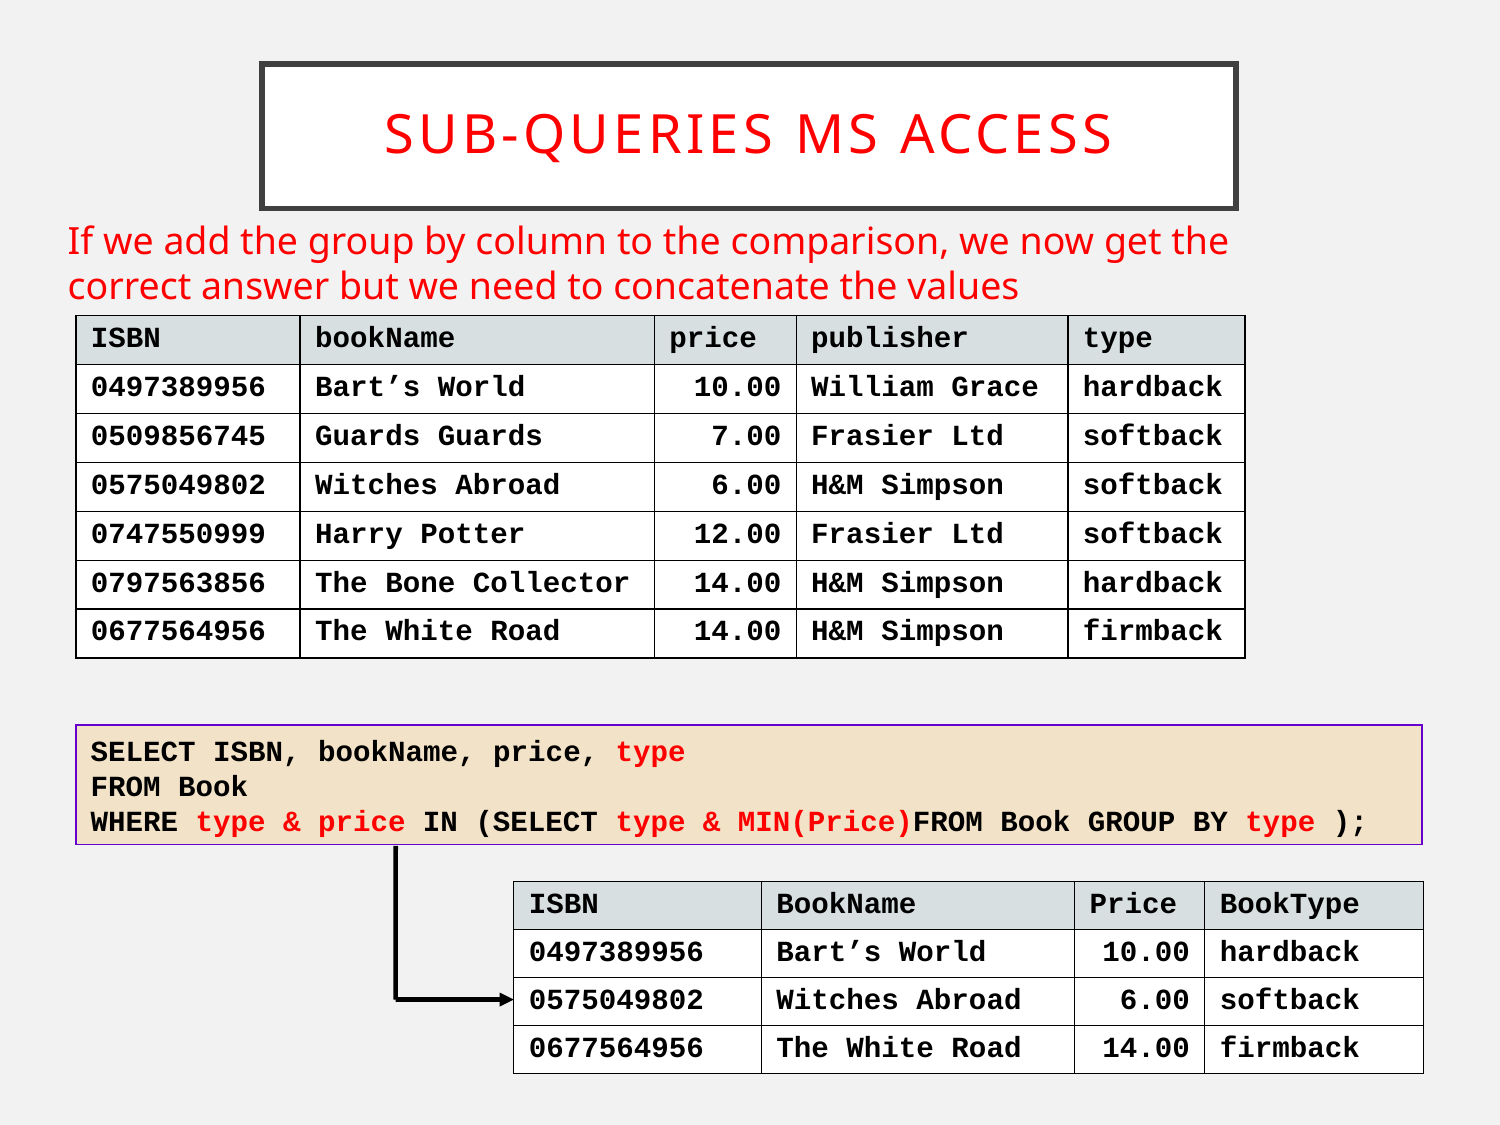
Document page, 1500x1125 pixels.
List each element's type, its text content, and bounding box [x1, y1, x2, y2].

table_cell 14.00 [1075, 1026, 1204, 1073]
table_cell hardback [1205, 930, 1423, 977]
table_header type [1069, 316, 1244, 364]
title Sub-queries MS Access [259, 61, 1239, 209]
table_cell 0497389956 [514, 930, 761, 977]
table_header bookName [301, 316, 654, 364]
table_cell Witches Abroad [762, 978, 1074, 1025]
table_cell Frasier Ltd [797, 512, 1067, 560]
table_cell 0677564956 [77, 610, 299, 657]
table_cell 0575049802 [514, 978, 761, 1025]
table_cell H&M Simpson [797, 463, 1067, 511]
table_header ISBN [514, 882, 761, 929]
table_cell 0797563856 [77, 561, 299, 608]
text_box [396, 993, 514, 1006]
table_cell Frasier Ltd [797, 414, 1067, 462]
table_cell 14.00 [655, 610, 796, 657]
table_cell 6.00 [655, 463, 796, 511]
table_cell The White Road [762, 1026, 1074, 1073]
table_cell Witches Abroad [301, 463, 654, 511]
table_header price [655, 316, 796, 364]
text_box SELECT ISBN, bookName, price, type FROM Book WHERE type & price IN (SELECT type & MIN(Price)FROM Book GROUP BY type ); [75, 724, 1423, 845]
table_header BookName [762, 882, 1074, 929]
table_cell Bart’s World [301, 365, 654, 413]
table_cell 10.00 [1075, 930, 1204, 977]
text_box If we add the group by column to the comparison, we now get the correct answer but we need to concatenate the values [53, 209, 1364, 315]
table_cell 0575049802 [77, 463, 299, 511]
table_cell Harry Potter [301, 512, 654, 560]
table_cell 12.00 [655, 512, 796, 560]
table_cell softback [1069, 512, 1244, 560]
table_cell H&M Simpson [797, 561, 1067, 608]
table_cell 0497389956 [77, 365, 299, 413]
table_cell Guards Guards [301, 414, 654, 462]
table_header BookType [1205, 882, 1423, 929]
table_cell 0509856745 [77, 414, 299, 462]
table_cell 6.00 [1075, 978, 1204, 1025]
table_cell softback [1069, 414, 1244, 462]
table_cell 14.00 [655, 561, 796, 608]
table_cell hardback [1069, 365, 1244, 413]
table_cell firmback [1069, 610, 1244, 657]
table_cell 10.00 [655, 365, 796, 413]
table_cell Bart’s World [762, 930, 1074, 977]
table_cell firmback [1205, 1026, 1423, 1073]
table_cell H&M Simpson [797, 610, 1067, 657]
table_cell softback [1205, 978, 1423, 1025]
table_cell 7.00 [655, 414, 796, 462]
table_header publisher [797, 316, 1067, 364]
table_cell 0747550999 [77, 512, 299, 560]
table_header Price [1075, 882, 1204, 929]
table_cell softback [1069, 463, 1244, 511]
table_cell The White Road [301, 610, 654, 657]
table_cell William Grace [797, 365, 1067, 413]
table_header ISBN [77, 316, 299, 364]
table_cell The Bone Collector [301, 561, 654, 608]
table_cell hardback [1069, 561, 1244, 608]
table_cell 0677564956 [514, 1026, 761, 1073]
